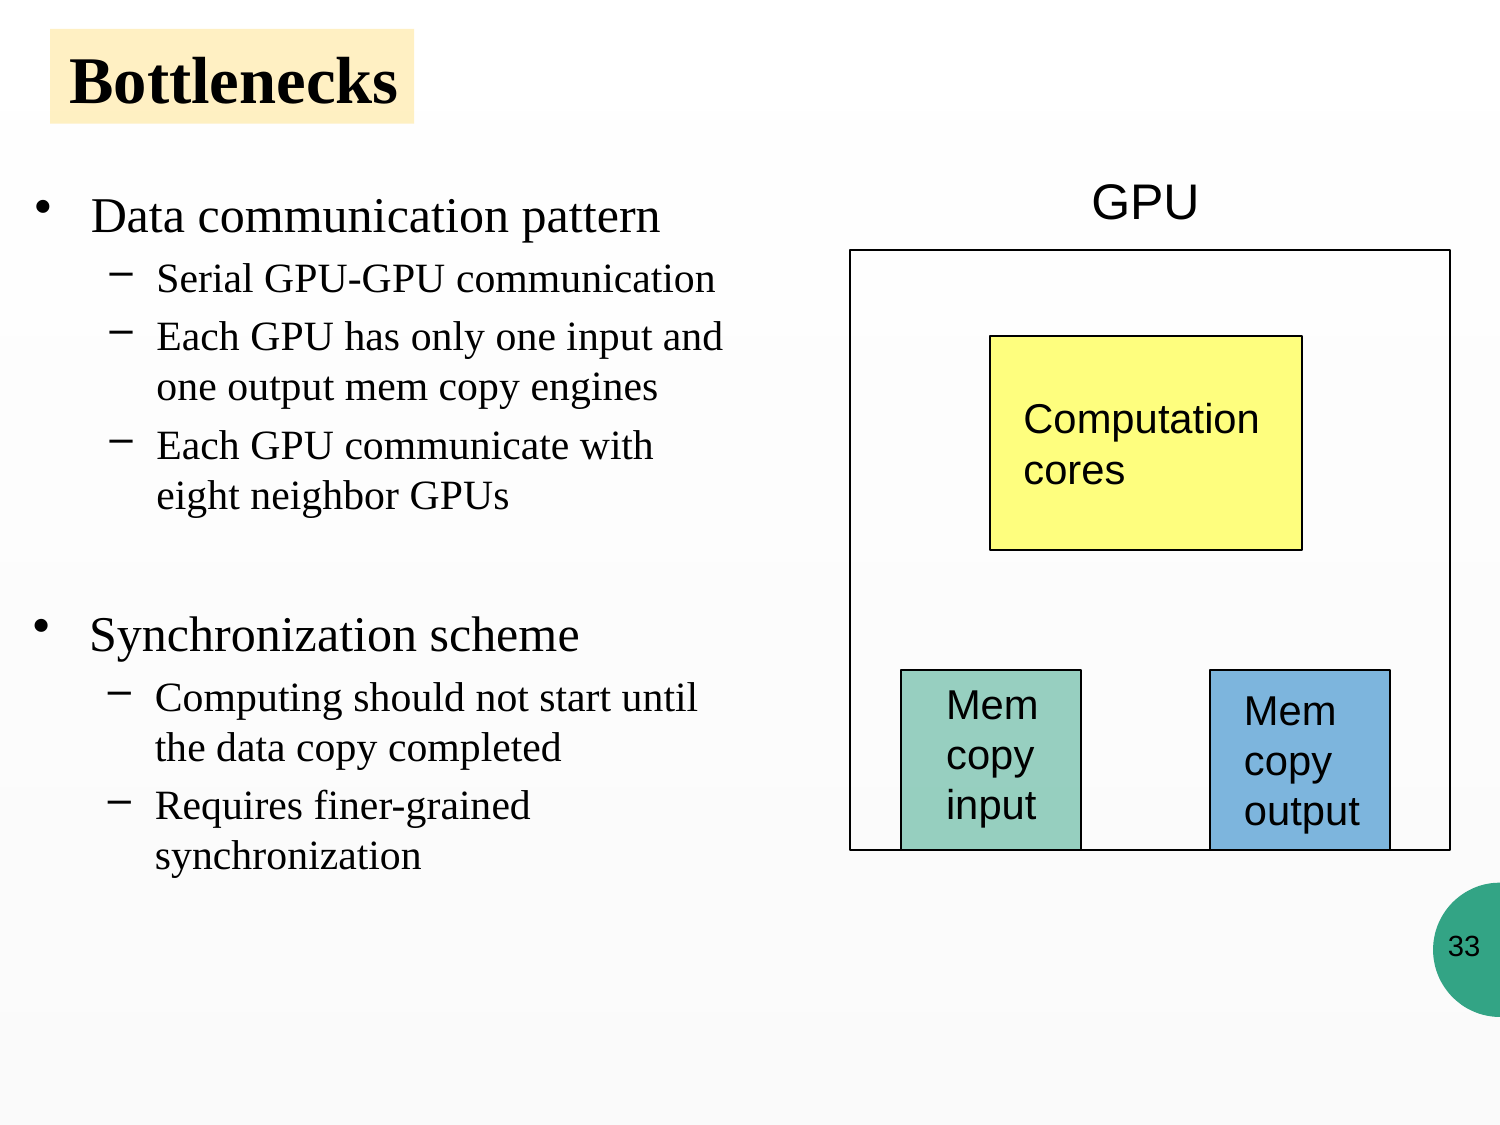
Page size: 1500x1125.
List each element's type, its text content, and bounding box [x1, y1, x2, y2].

text_box [849, 249, 1451, 851]
text_box Mem copy output [1229, 676, 1410, 842]
text_box 33 [1433, 919, 1500, 980]
text_box [1209, 669, 1391, 851]
text_box Data communication pattern Serial GPU-GPU communication Each GPU has only one input and one output mem copy engines Each GPU communicate with eight neighbor GPUs [19, 174, 753, 313]
text_box Bottlenecks [50, 28, 415, 124]
text_box [900, 669, 1082, 851]
text_box [989, 335, 1303, 551]
text_box Synchronization scheme Computing should not start until the data copy completed Requires finer-grained synchronization [17, 593, 751, 732]
text_box Mem copy input [931, 670, 1112, 836]
text_box GPU [1076, 162, 1265, 238]
text_box Computation cores [1008, 384, 1292, 500]
